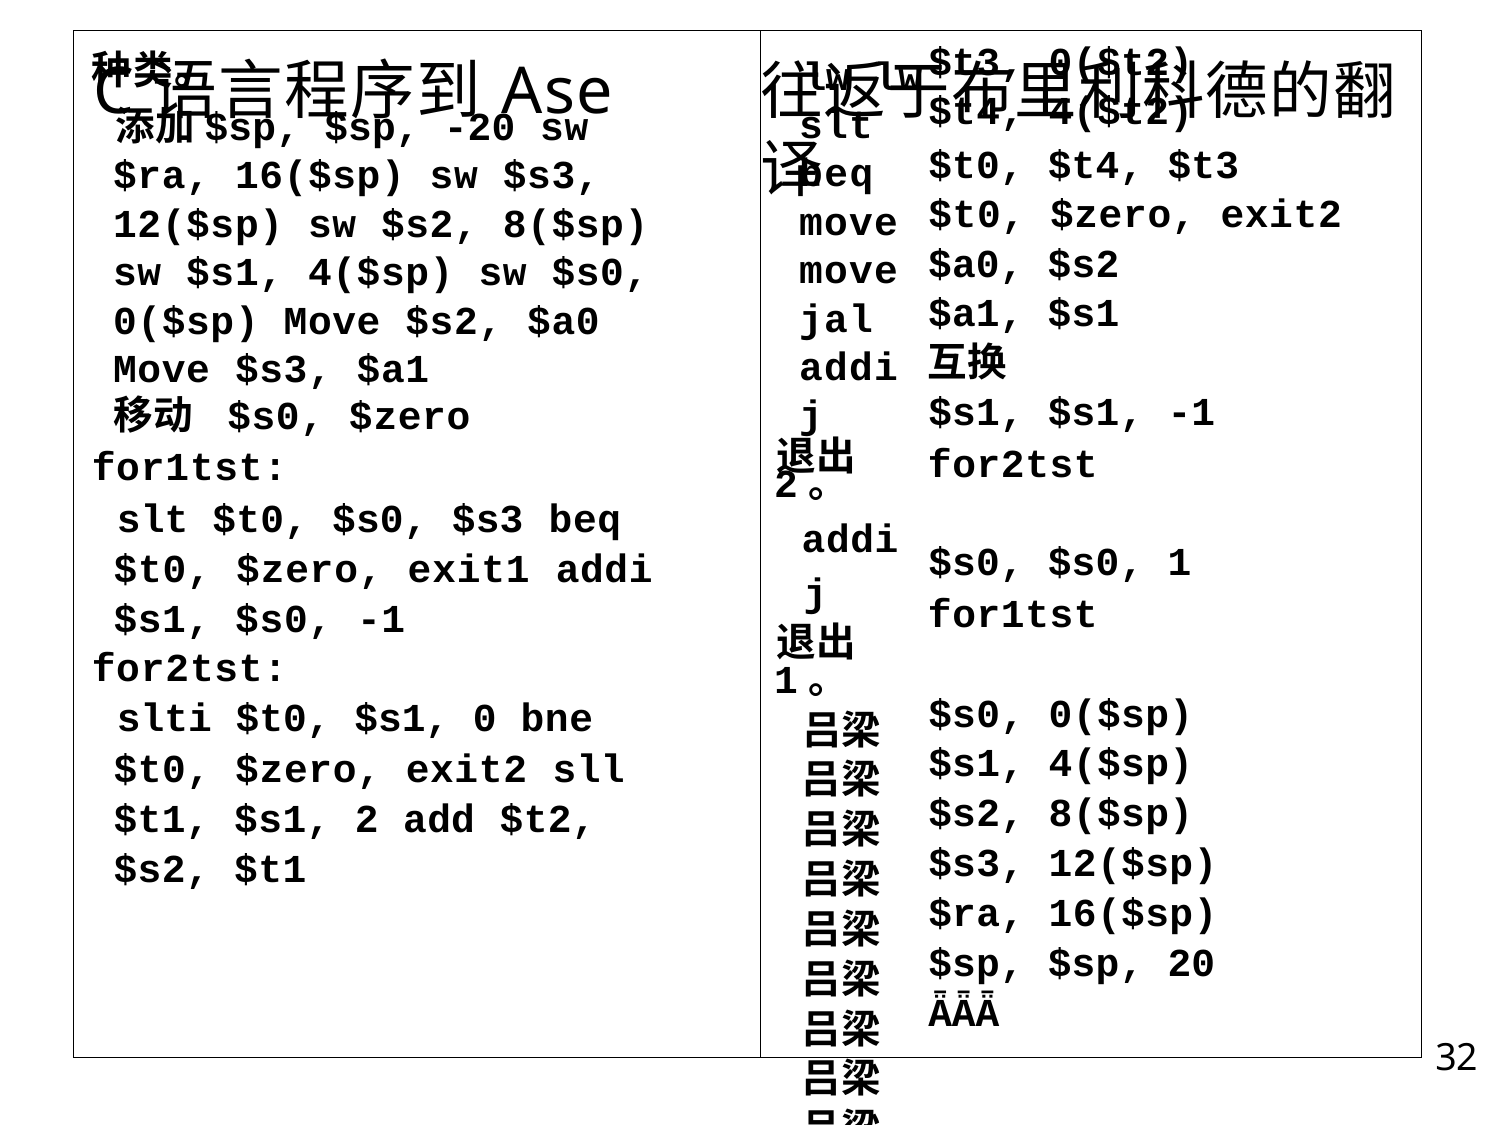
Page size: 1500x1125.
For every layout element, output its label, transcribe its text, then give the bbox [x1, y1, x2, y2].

text_box 种类。 添加$sp, $sp, -20 sw $ra, 16($sp) sw $s3, 12($sp) sw $s2, 8($sp) sw $s1, 4($sp) sw $s0, 0($sp) Move $s2, $a0 Move $s3, $a1 移动 $s0, $zero for1tst: slt $t0, $s0, $s3 beq $t0, $zero, exit1 addi $s1, $s0, -1 for2tst: slti $t0, $s1, 0 bne $t0, $zero, exit2 sll $t1, $s1, 2 add $t2, $s2, $t1 [89, 47, 666, 990]
text_box 32 [1433, 1029, 1482, 1080]
text_box $t3, 0($t2) $t4, 4($t2) $t0, $t4, $t3 $t0, $zero, exit2 $a0, $s2 $a1, $s1 互换 $s1, $s1, -1 for2tst $s0, $s0, 1 for1tst $s0, 0($sp) $s1, 4($sp) $s2, 8($sp) $s3, 12($sp) $ra, 16($sp) $sp, $sp, 20 ǞǞǞ [925, 44, 1353, 1037]
table_header C语言程序到Ase [74, 31, 760, 1057]
text_box lw lw slt beq move move jal addi j 退出2。 addi j 退出1。 吕梁 吕梁 吕梁 吕梁 吕梁 吕梁 吕梁 吕梁 吕梁 吕梁 吕梁 吕梁 吕梁 吕梁 [774, 47, 927, 1038]
table_header 往返于布里利科德的翻译 [761, 31, 1421, 1057]
